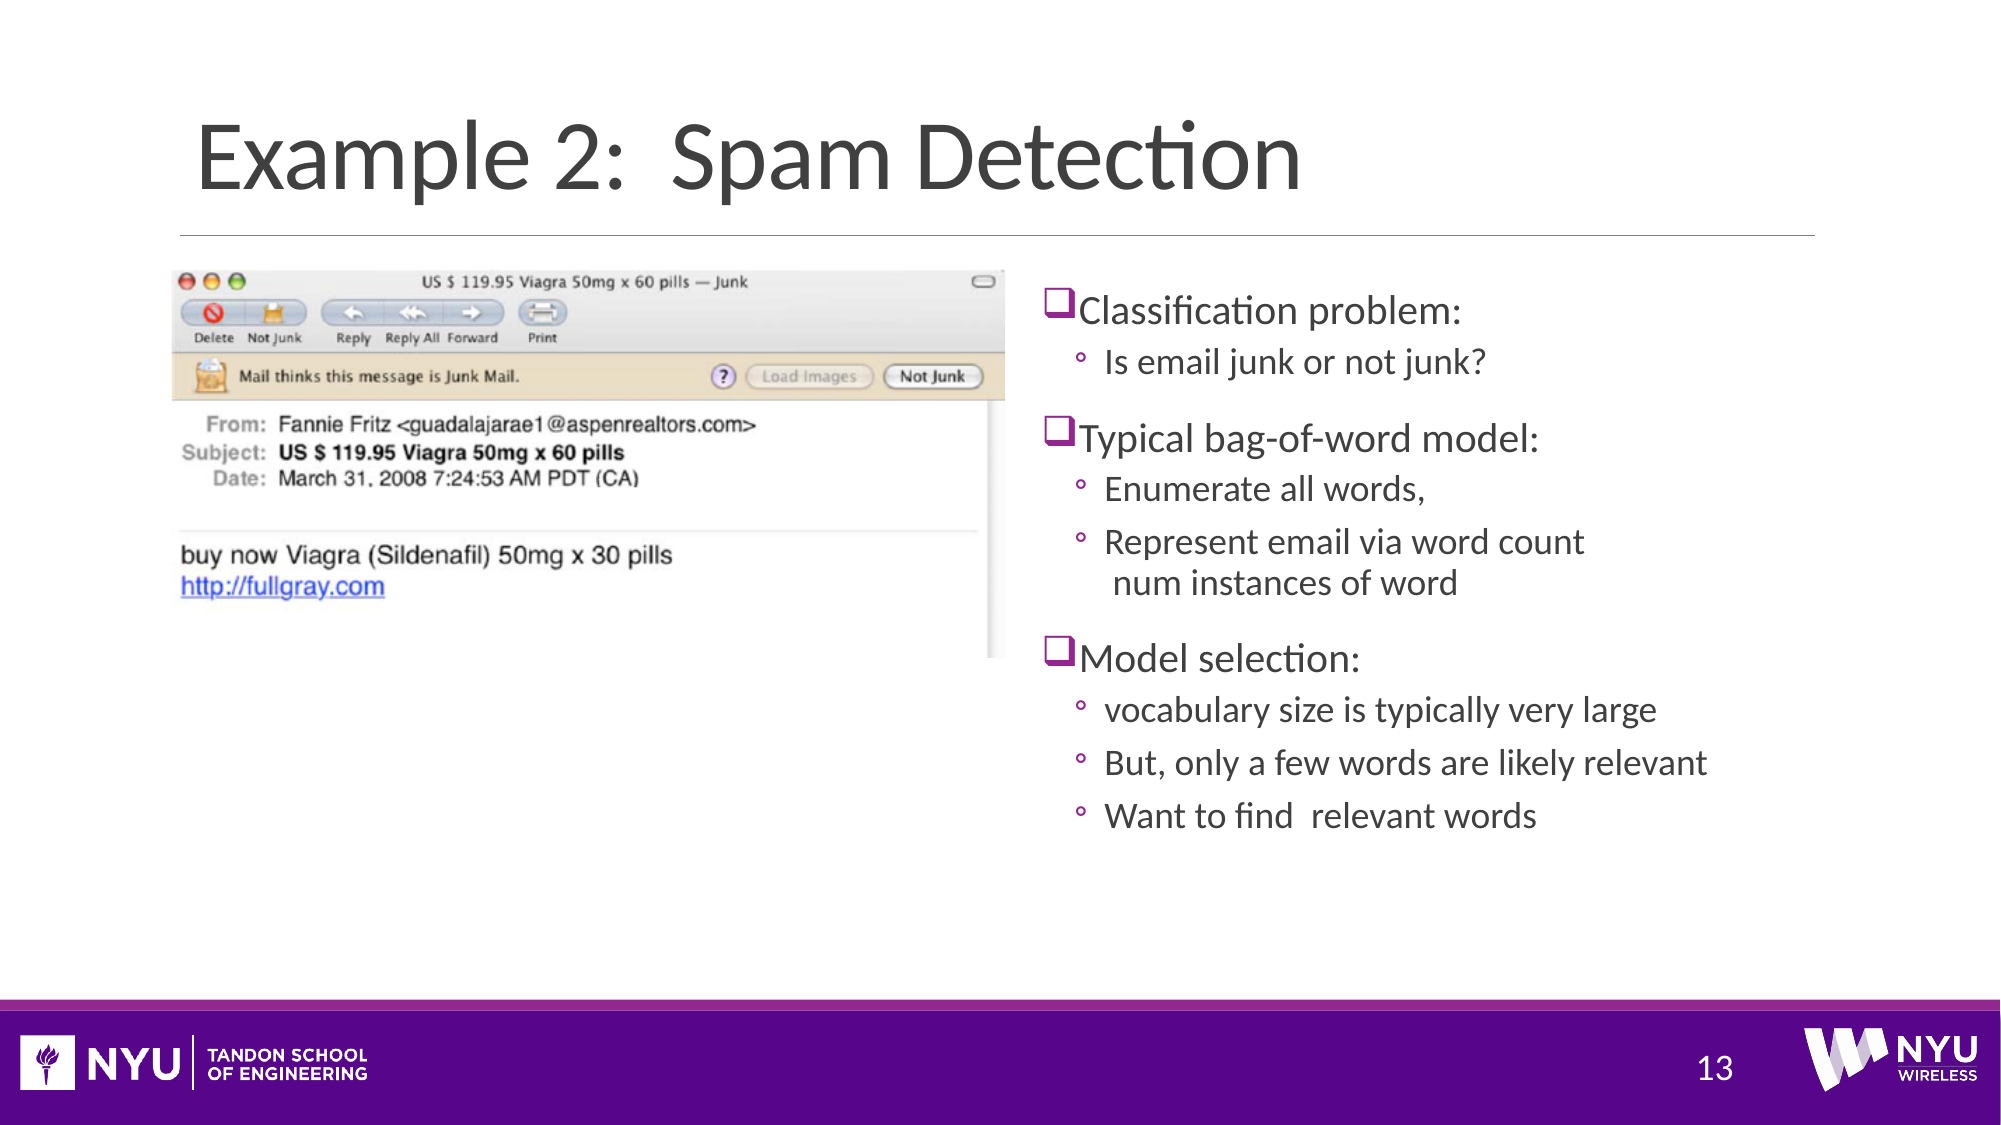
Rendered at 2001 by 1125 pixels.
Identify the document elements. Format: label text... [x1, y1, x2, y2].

picture [164, 267, 1006, 658]
title Example 2: Spam Detection [180, 47, 1830, 218]
slide_number 13 [1533, 1035, 1749, 1096]
